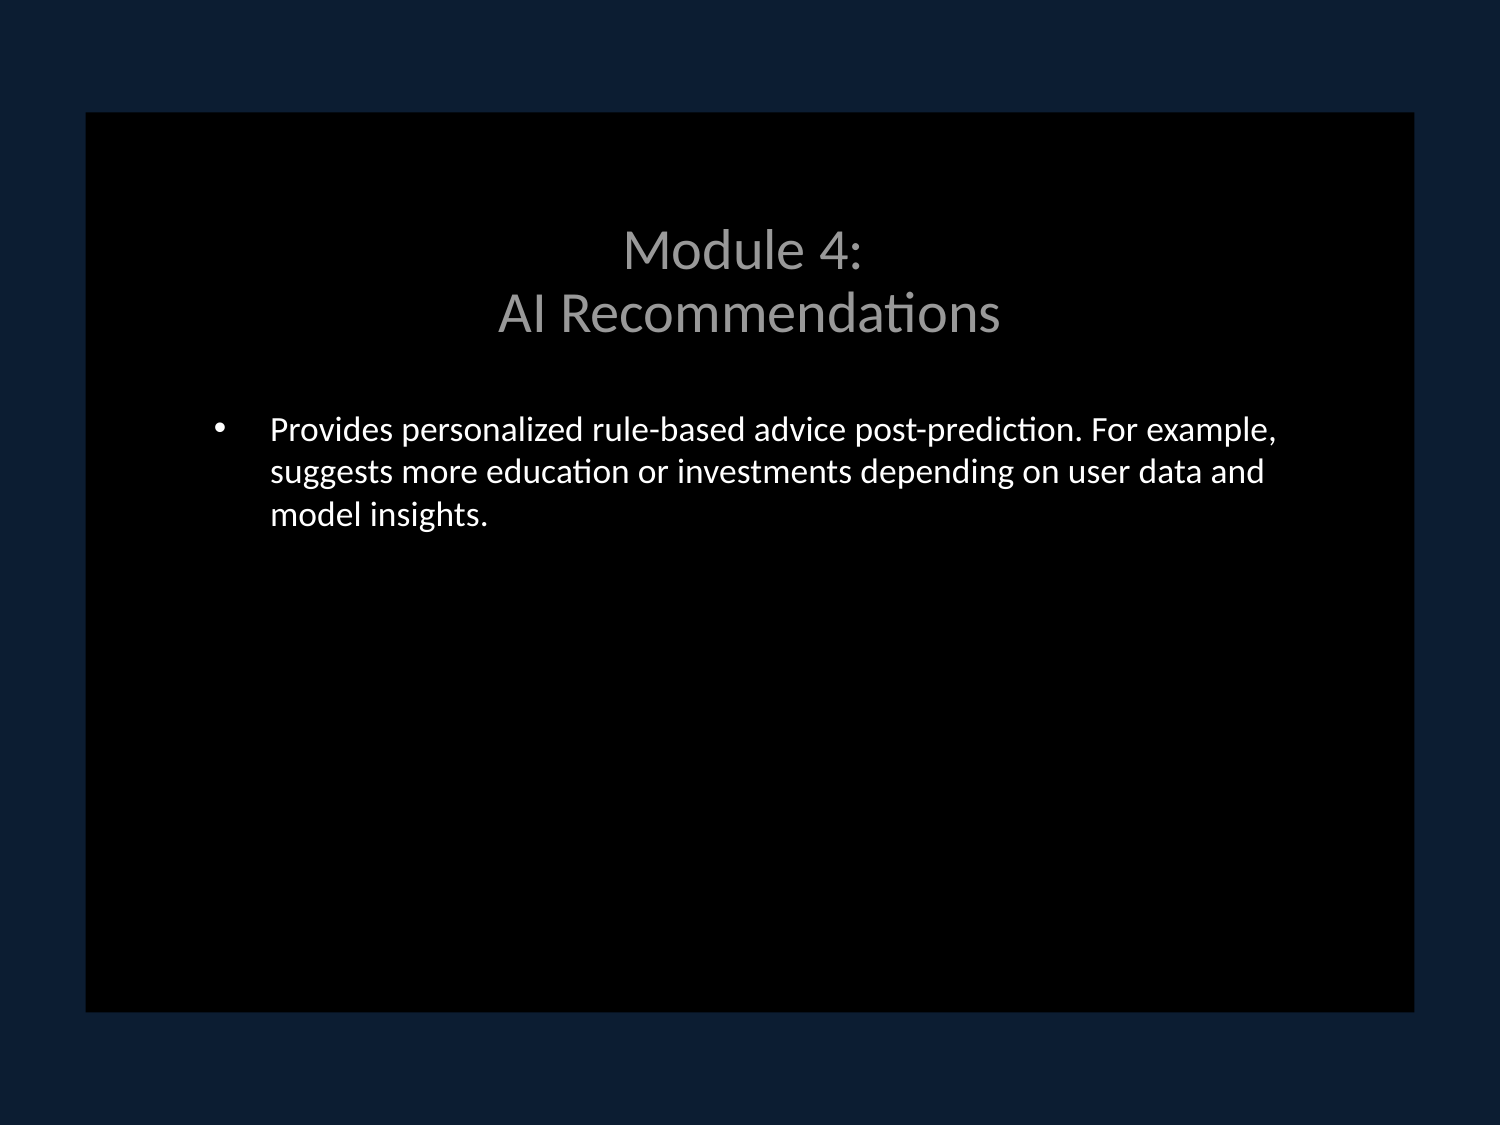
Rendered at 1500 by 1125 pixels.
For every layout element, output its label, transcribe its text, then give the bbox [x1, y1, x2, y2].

text_box [83, 110, 1416, 1014]
list Provides personalized rule-based advice post-prediction. For example, suggests more education or investments depending on user data and model insights. [198, 398, 1302, 919]
title Module 4: AI Recommendations [198, 206, 1302, 353]
text_box [0, 0, 1500, 1125]
